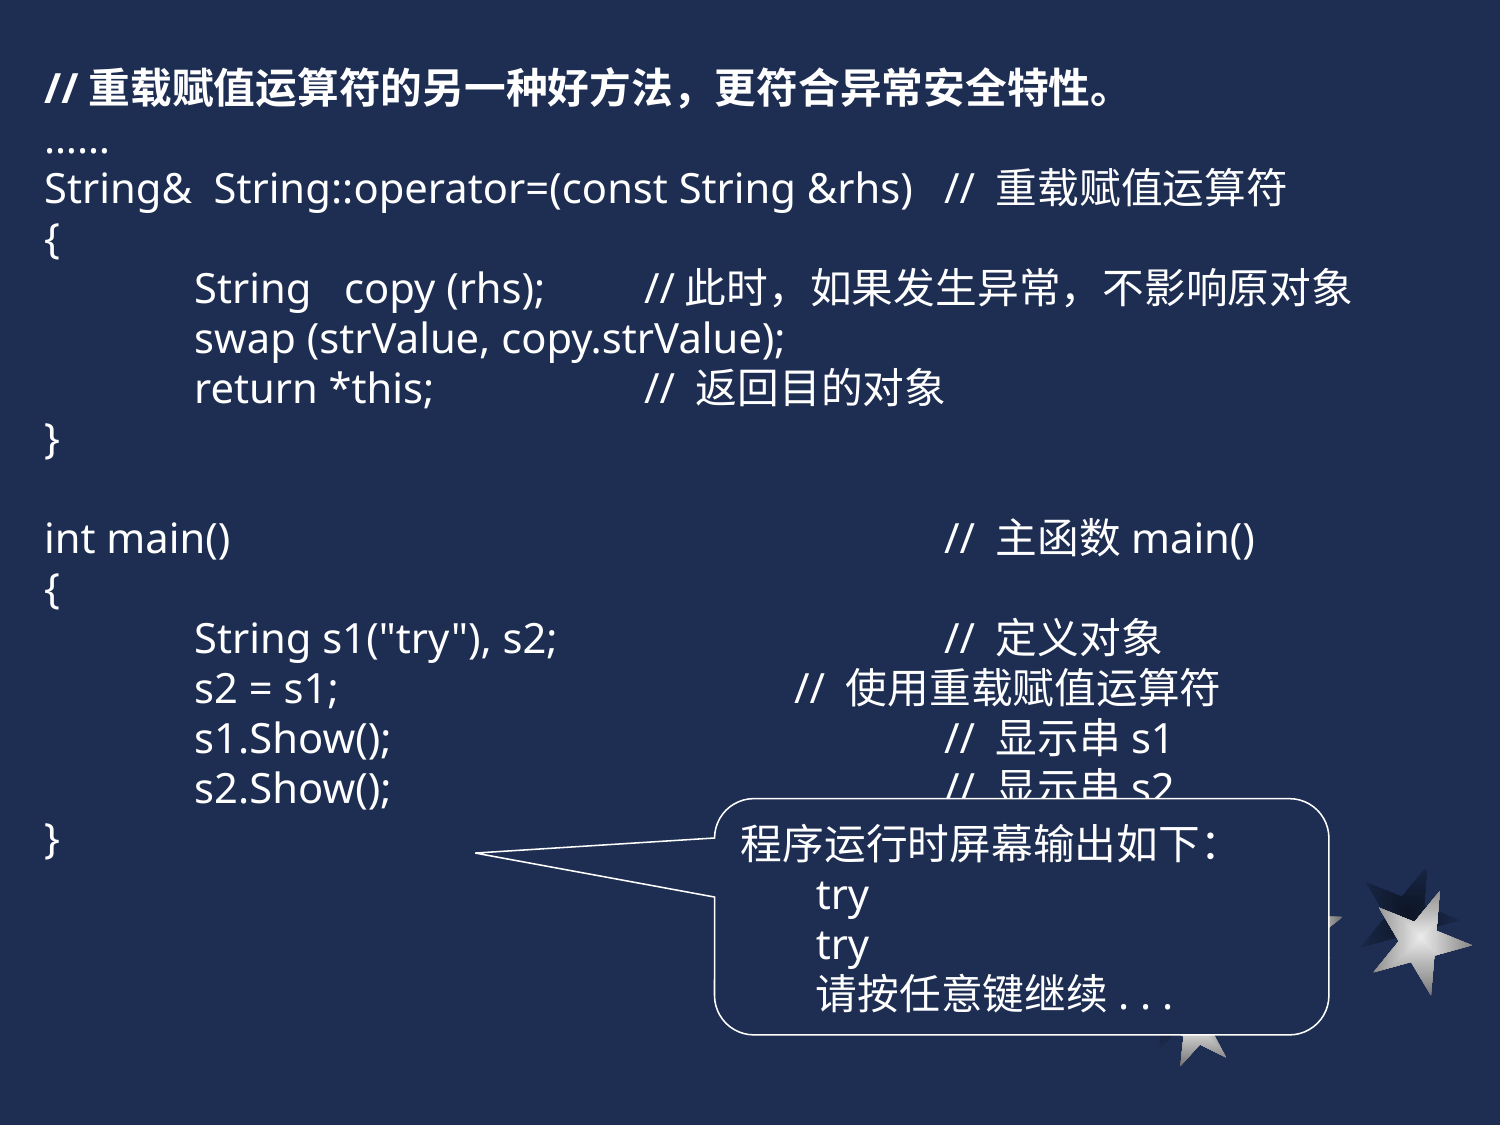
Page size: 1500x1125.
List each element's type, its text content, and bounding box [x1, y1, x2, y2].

text_box 程序运行时屏幕输出如下： try try 请按任意键继续. . . [475, 798, 1329, 1035]
text_box //重载赋值运算符的另一种好方法，更符合异常安全特性。 …… String& String::operator=(const String &rhs) // 重载赋值运算符 { String copy (rhs); //此时，如果发生异常，不影响原对象 swap (strValue, copy.strValue); return *this; // 返回目的对象 } int main() // 主函数main() { String s1("try"), s2; // 定义对象 s2 = s1; // 使用重载赋值运算符 s1.Show(); // 显示串s1 s2.Show(); // 显示串s2 } [29, 54, 1500, 870]
